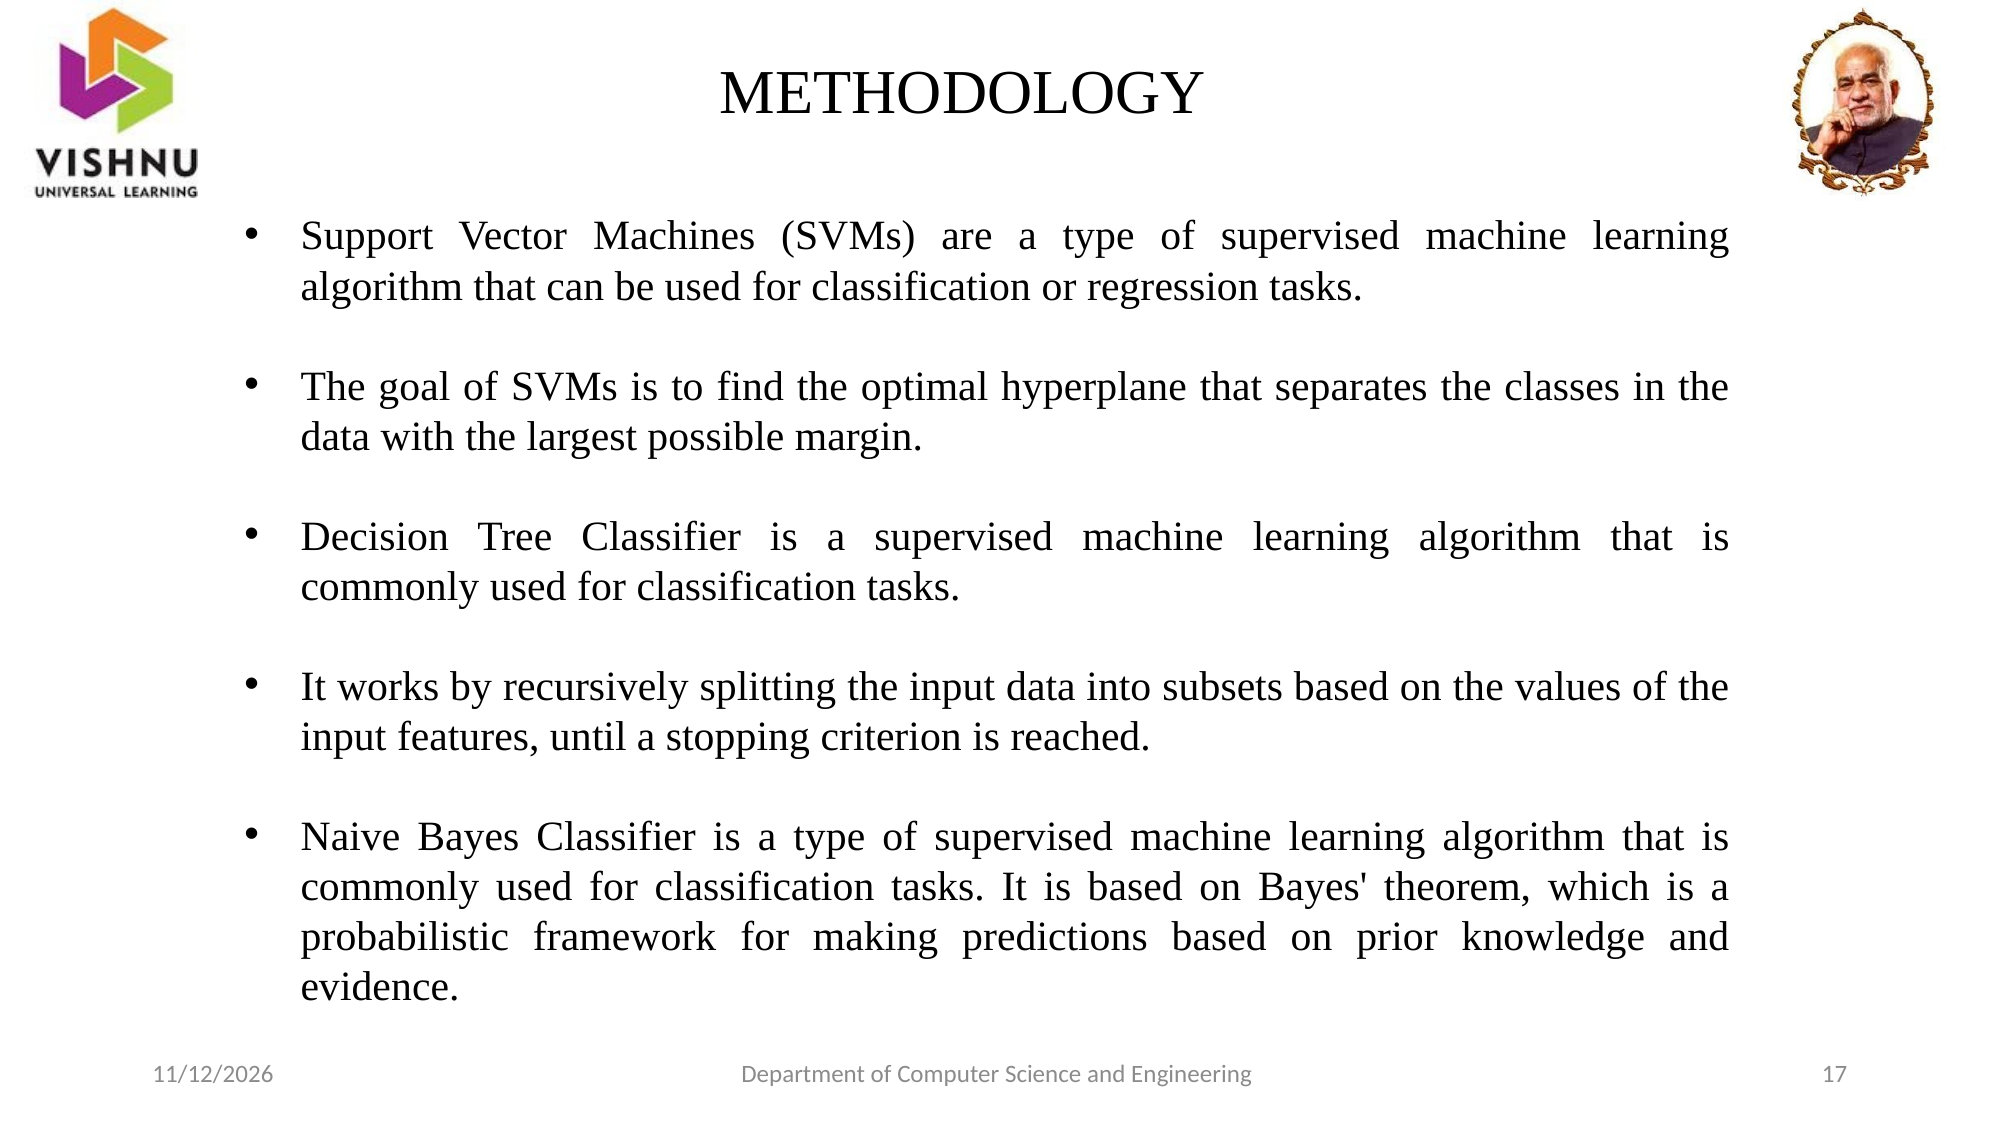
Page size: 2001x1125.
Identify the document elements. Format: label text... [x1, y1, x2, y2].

text_box Support Vector Machines (SVMs) are a type of supervised machine learning algorithm that can be used for classification or regression tasks. The goal of SVMs is to find the optimal hyperplane that separates the classes in the data with the largest possible margin. Decision Tree Classifier is a supervised machine learning algorithm that is commonly used for classification tasks. It works by recursively splitting the input data into subsets based on the values of the input features, until a stopping criterion is reached. Naive Bayes Classifier is a type of supervised machine learning algorithm that is commonly used for classification tasks. It is based on Bayes' theorem, which is a probabilistic framework for making predictions based on prior knowledge and evidence. [229, 201, 1746, 1117]
slide_number 17 [1746, 1042, 1863, 1103]
footer Department of Computer Science and Engineering [662, 1042, 1338, 1103]
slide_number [137, 1042, 229, 1103]
picture [24, 0, 198, 198]
text_box METHODOLOGY [705, 43, 1559, 133]
picture [1783, 0, 1946, 201]
